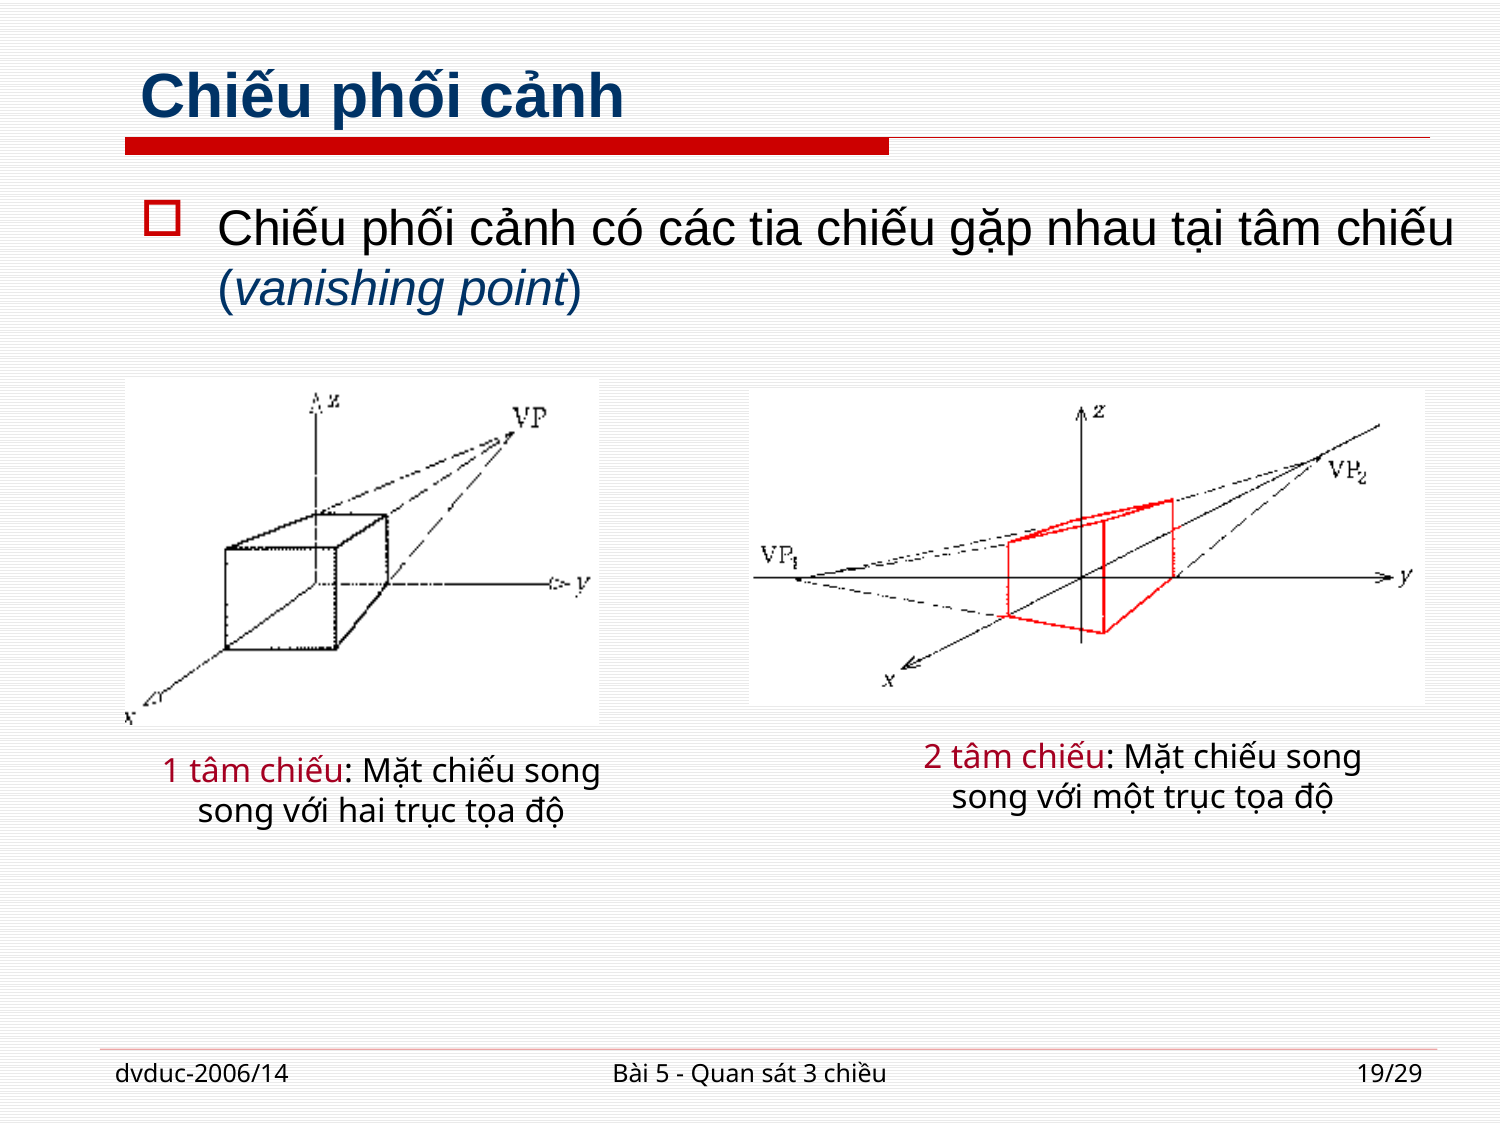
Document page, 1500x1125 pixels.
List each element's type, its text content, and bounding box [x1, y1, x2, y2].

slide_number dvduc-2006/14 [99, 1049, 426, 1103]
slide_number 19/29 [1112, 1049, 1438, 1103]
picture [748, 389, 1425, 705]
list Chiếu phối cảnh có các tia chiếu gặp nhau tại tâm chiếu (vanishing point) [124, 187, 1476, 1026]
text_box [124, 377, 600, 725]
footer Bài 5 - Quan sát 3 chiều [512, 1049, 988, 1103]
title Chiếu phối cảnh [124, 24, 1476, 138]
text_box 1 tâm chiếu: Mặt chiếu song song với hai trục tọa độ [124, 741, 639, 837]
text_box 2 tâm chiếu: Mặt chiếu song song với một trục tọa độ [886, 727, 1400, 823]
